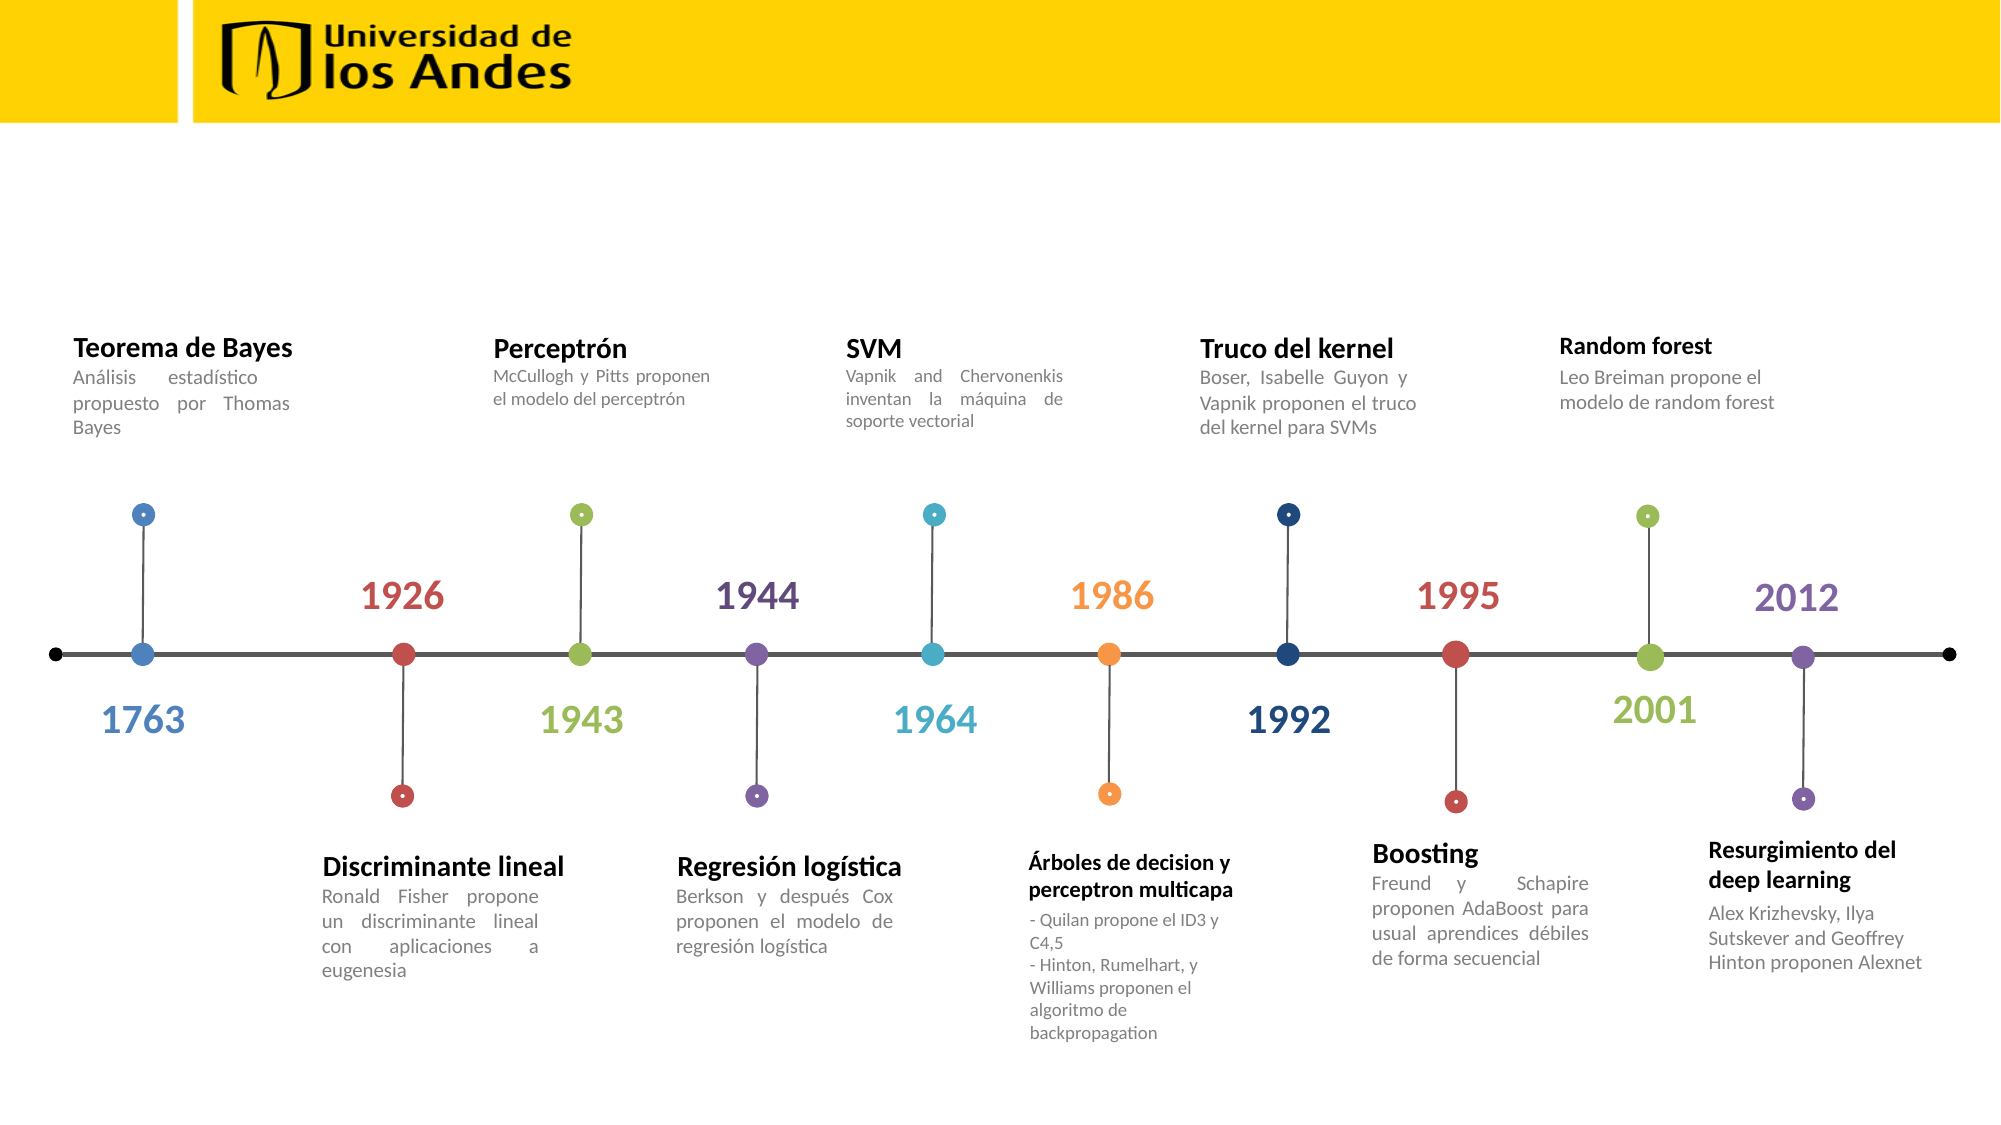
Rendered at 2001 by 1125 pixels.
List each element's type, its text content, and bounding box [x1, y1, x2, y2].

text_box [344, 560, 1171, 627]
text_box Boosting [1357, 827, 1494, 878]
text_box Random forest [1544, 321, 1821, 367]
text_box [1950, 645, 1959, 664]
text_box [84, 683, 1347, 750]
text_box Resurgimiento del deep learning [1693, 826, 1933, 901]
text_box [57, 320, 1432, 448]
text_box Freund y Schapire proponen AdaBoost para usual aprendices débiles de forma secuencial [1357, 862, 1604, 977]
text_box Leo Breiman propone el modelo de random forest [1544, 367, 1792, 421]
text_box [306, 839, 1288, 1053]
picture [0, 0, 2001, 1125]
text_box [48, 507, 1943, 804]
text_box Alex Krizhevsky, Ilya Sutskever and Geoffrey Hinton proponen Alexnet [1693, 891, 1941, 982]
